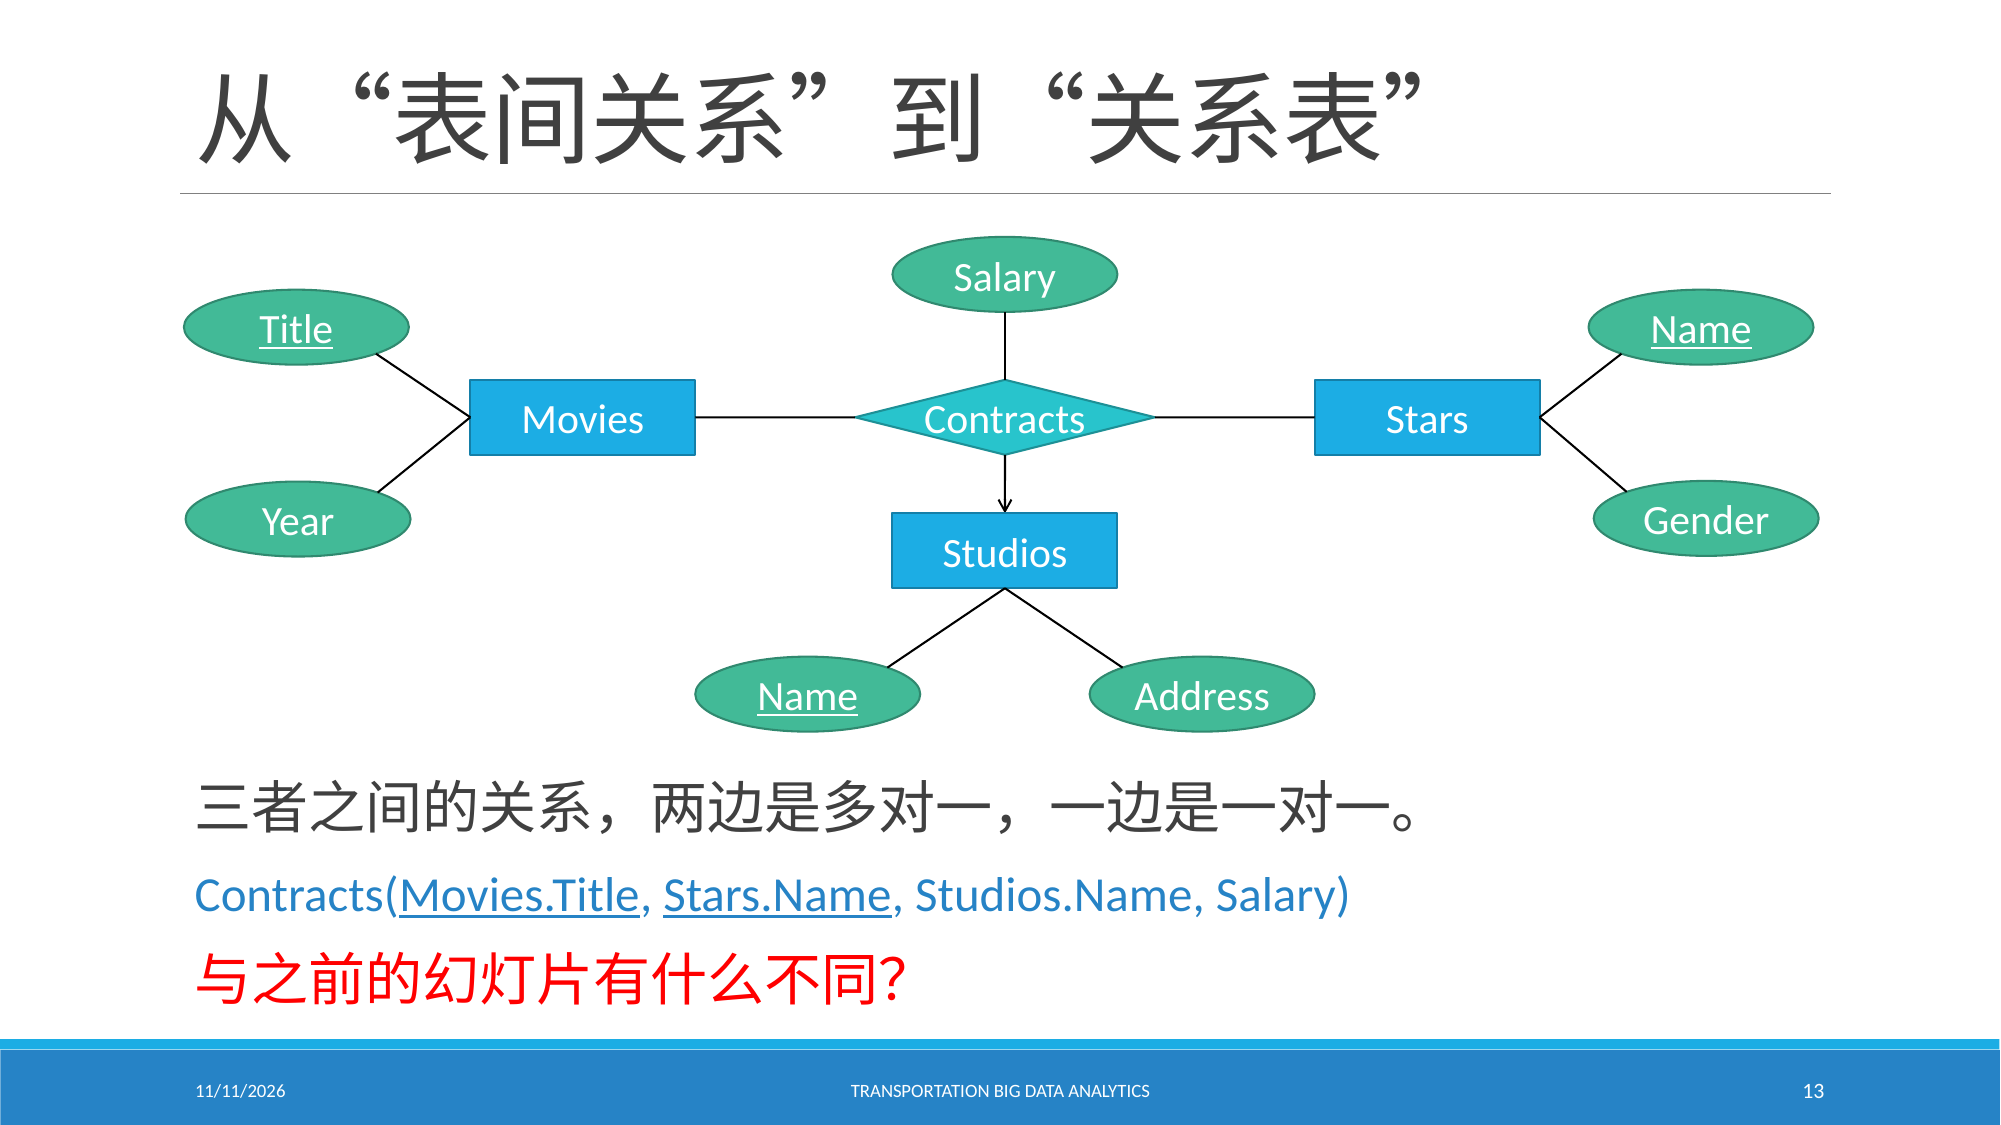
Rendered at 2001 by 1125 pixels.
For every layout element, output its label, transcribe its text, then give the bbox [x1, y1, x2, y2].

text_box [886, 587, 1003, 669]
text_box Name [1587, 288, 1815, 366]
slide_number 13 [1624, 1059, 1840, 1120]
text_box Gender [1592, 479, 1820, 558]
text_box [1004, 587, 1124, 669]
text_box Movies [479, 378, 696, 456]
text_box Studios [891, 512, 1119, 584]
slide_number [180, 1059, 586, 1120]
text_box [377, 425, 471, 493]
text_box Contracts [858, 379, 1155, 456]
footer Transportation Big Data Analytics [604, 1059, 1396, 1120]
text_box Stars [1313, 378, 1536, 456]
text_box Year [184, 480, 412, 558]
text_box Address [1088, 655, 1316, 733]
text_box Salary [891, 235, 1119, 314]
list 三者之间的关系，两边是多对一，一边是一对一。 Contracts(Movies.Title, Stars.Name, Studios.Name, Salary) 与之前的幻灯片有什么不同？ [180, 771, 1830, 1022]
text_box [375, 353, 471, 418]
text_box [1539, 353, 1623, 418]
title 从“表间关系”到“关系表” [180, 20, 1830, 185]
text_box Title [182, 288, 411, 366]
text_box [1539, 424, 1628, 493]
text_box Name [693, 655, 922, 733]
